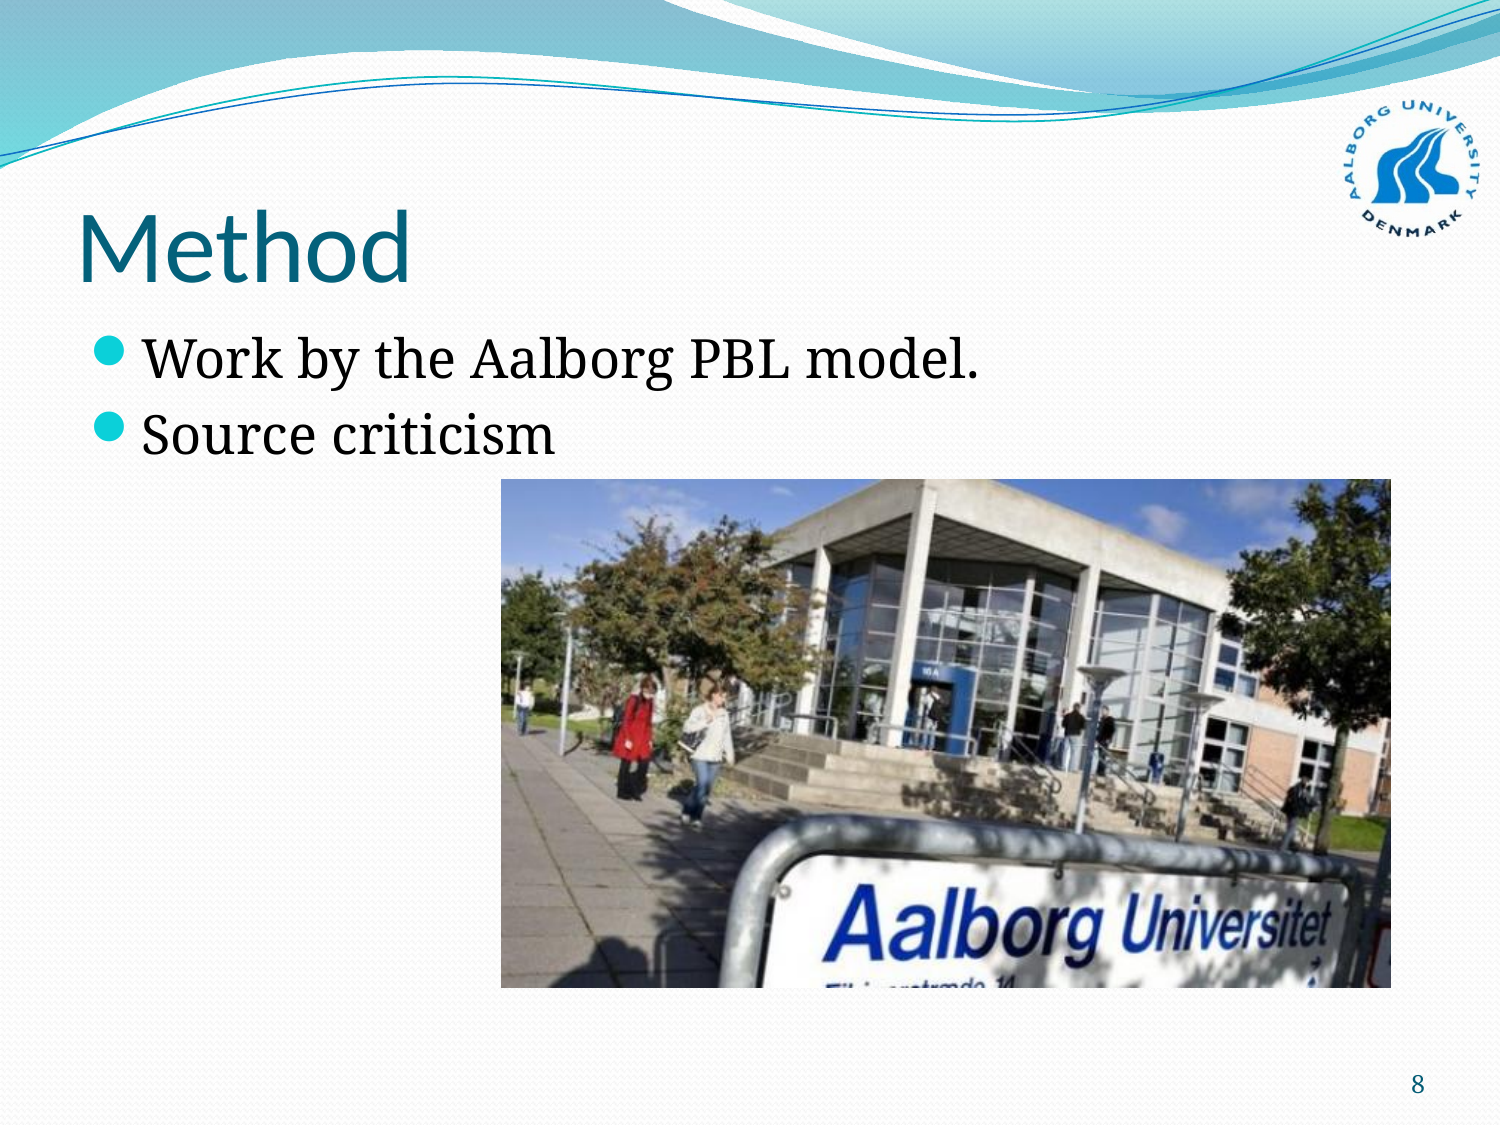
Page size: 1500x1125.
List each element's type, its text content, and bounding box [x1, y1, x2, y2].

slide_number 8 [1299, 1042, 1425, 1103]
picture [1322, 79, 1500, 257]
picture [501, 479, 1391, 988]
title Method [75, 115, 1425, 303]
list Work by the Aalborg PBL model. Source criticism [75, 317, 1425, 1038]
